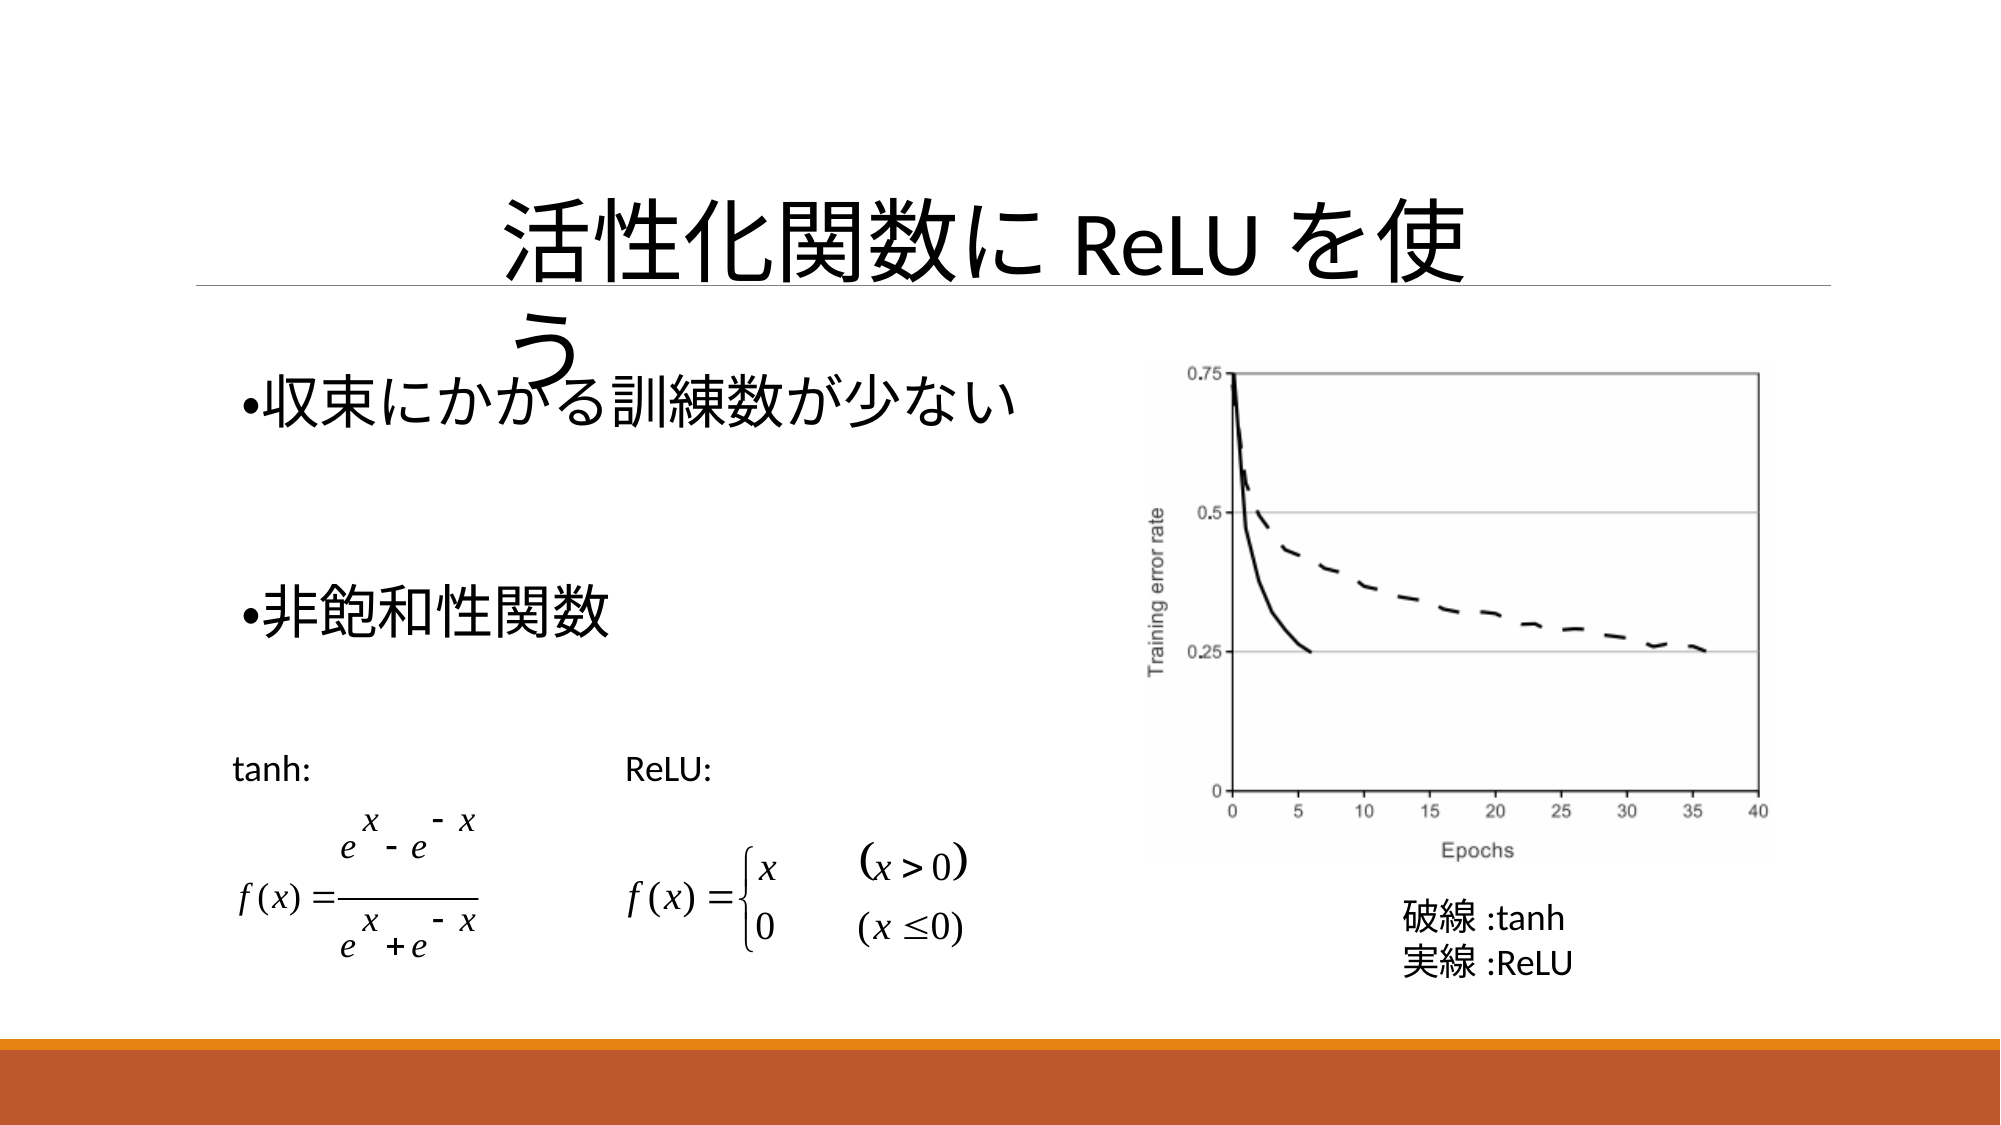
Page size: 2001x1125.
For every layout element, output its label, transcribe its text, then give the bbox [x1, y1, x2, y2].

text_box 破線:tanh 実線:ReLU [1387, 894, 1610, 991]
picture [1121, 302, 1807, 885]
text_box tanh: ReLU: [217, 736, 1005, 796]
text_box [613, 839, 973, 960]
text_box ・収束にかかる訓練数が少ない ・非飽和性関数 [226, 357, 1089, 653]
text_box 活性化関数にReLUを使う [485, 176, 1525, 412]
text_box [226, 796, 486, 1002]
